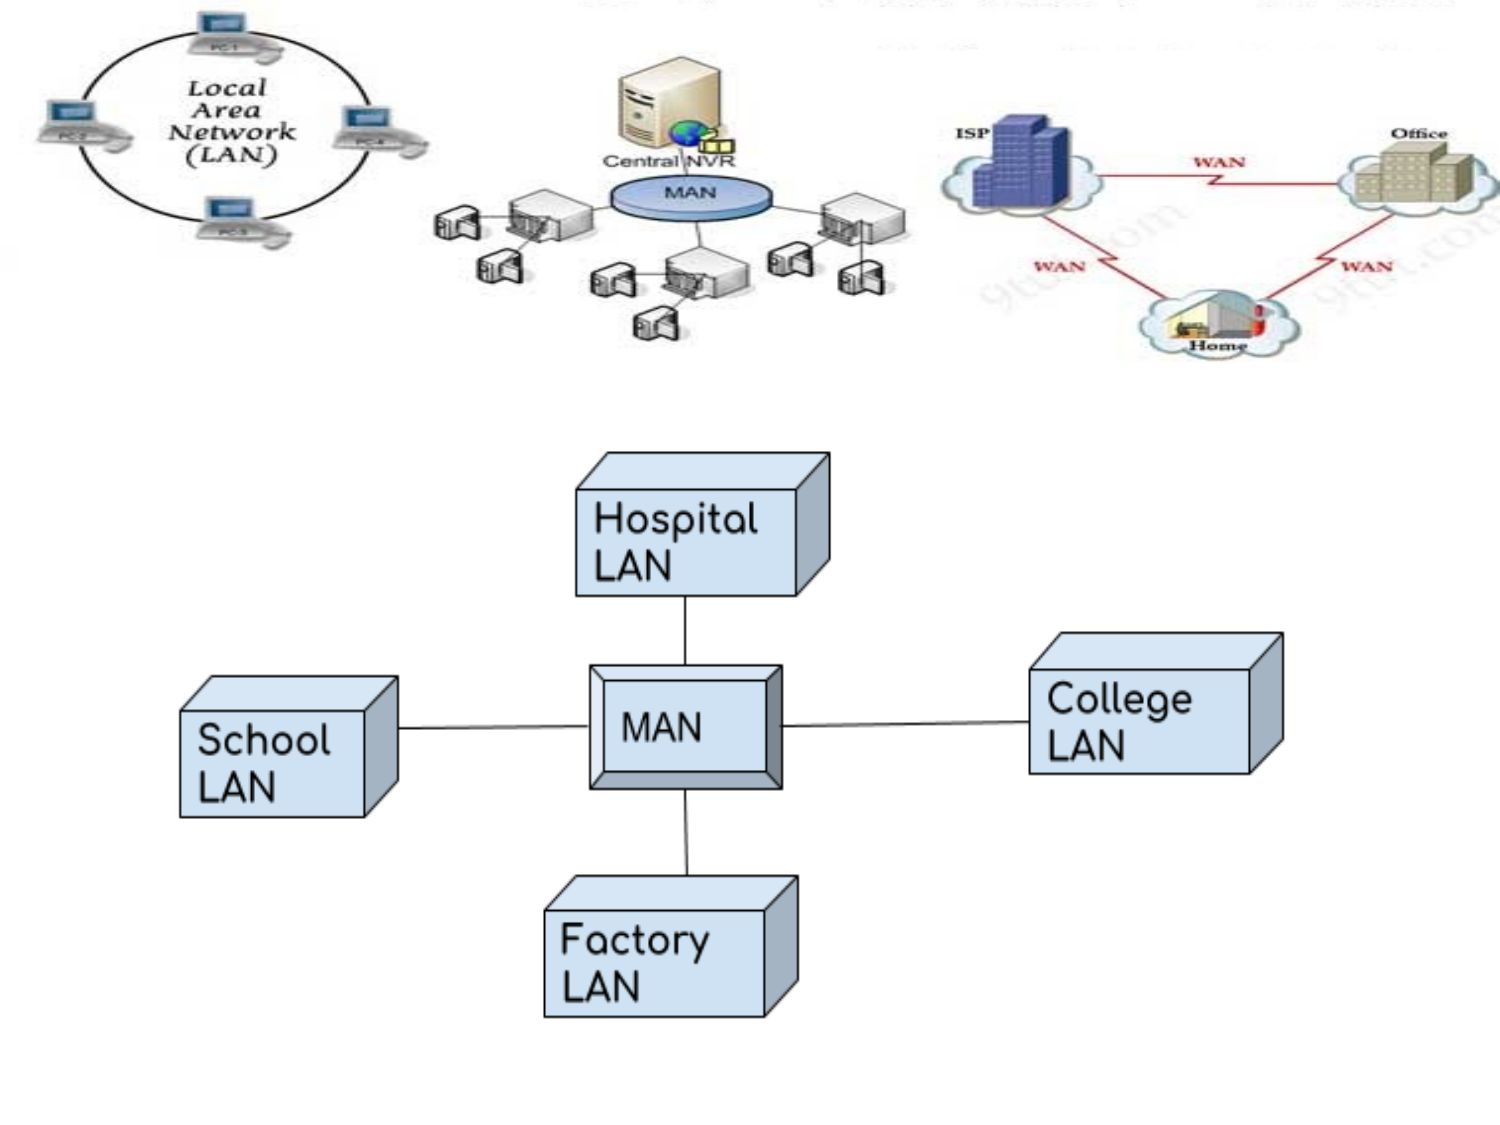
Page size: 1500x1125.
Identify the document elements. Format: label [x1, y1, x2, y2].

picture [0, 0, 1500, 363]
picture [149, 437, 1338, 1088]
